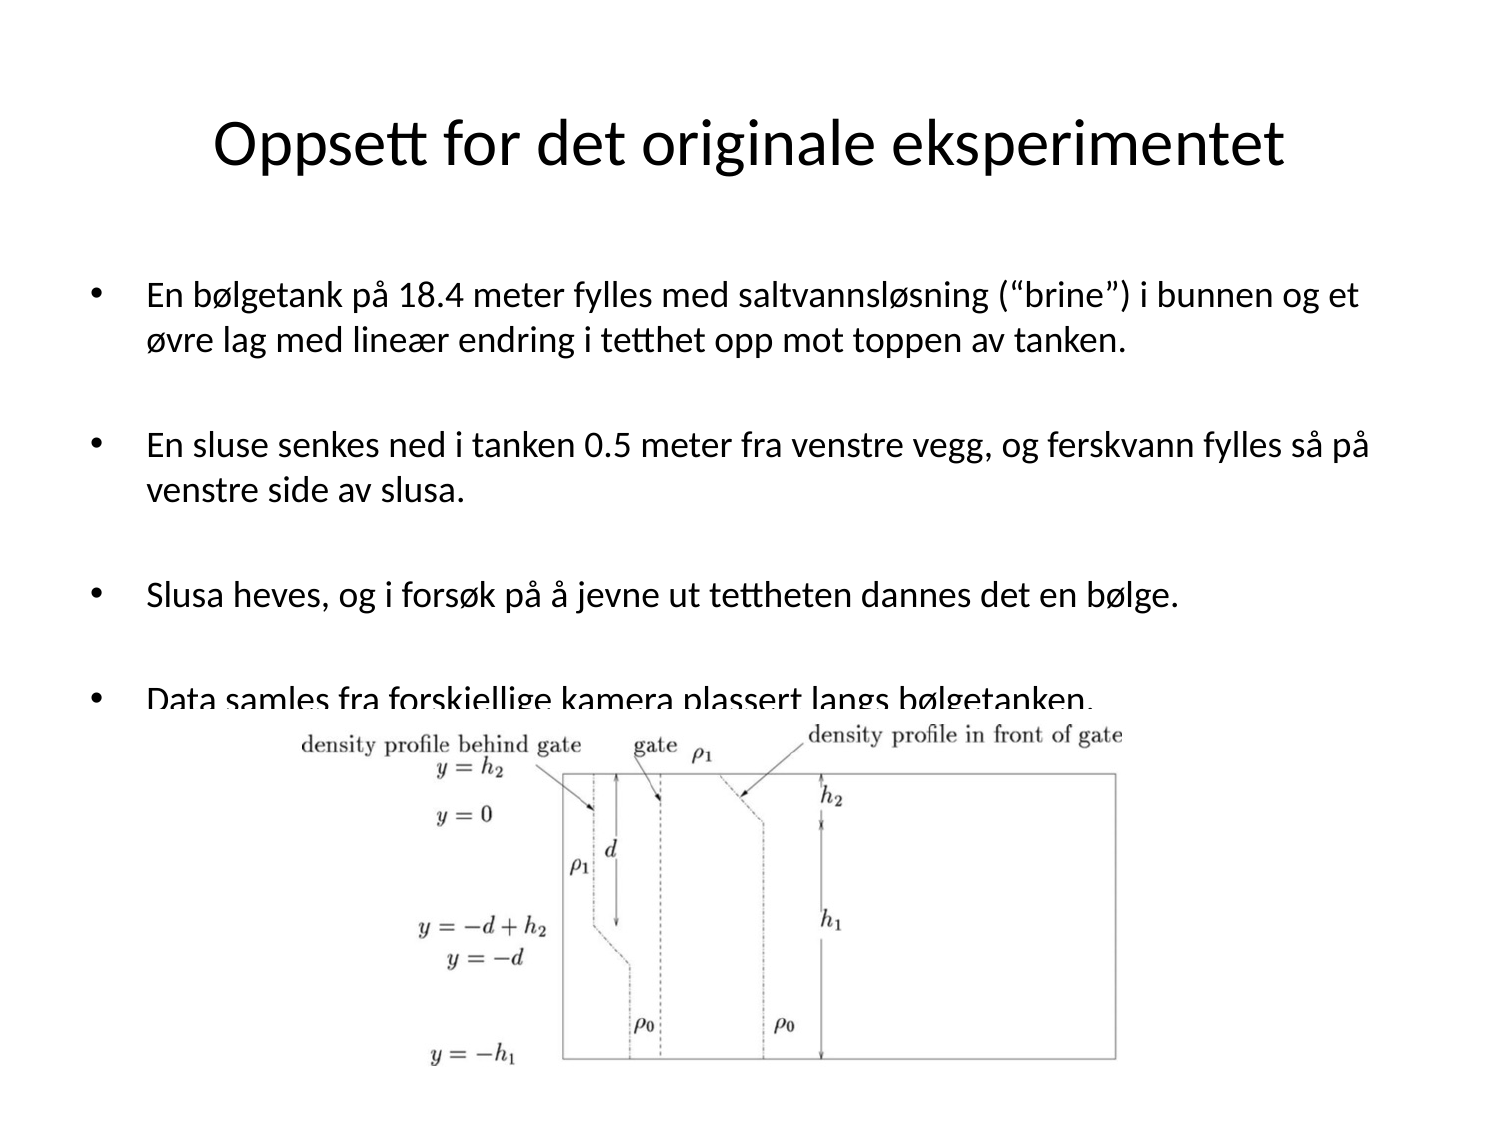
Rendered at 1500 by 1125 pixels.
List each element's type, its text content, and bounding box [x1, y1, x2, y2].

list En bølgetank på 18.4 meter fylles med saltvannsløsning (“brine”) i bunnen og et øvre lag med lineær endring i tetthet opp mot toppen av tanken. En sluse senkes ned i tanken 0.5 meter fra venstre vegg, og ferskvann fylles så på venstre side av slusa. Slusa heves, og i forsøk på å jevne ut tettheten dannes det en bølge. Data samles fra forskjellige kamera plassert langs bølgetanken. [75, 262, 1425, 733]
picture [92, 709, 1350, 1079]
title Oppsett for det originale eksperimentet [75, 45, 1425, 233]
